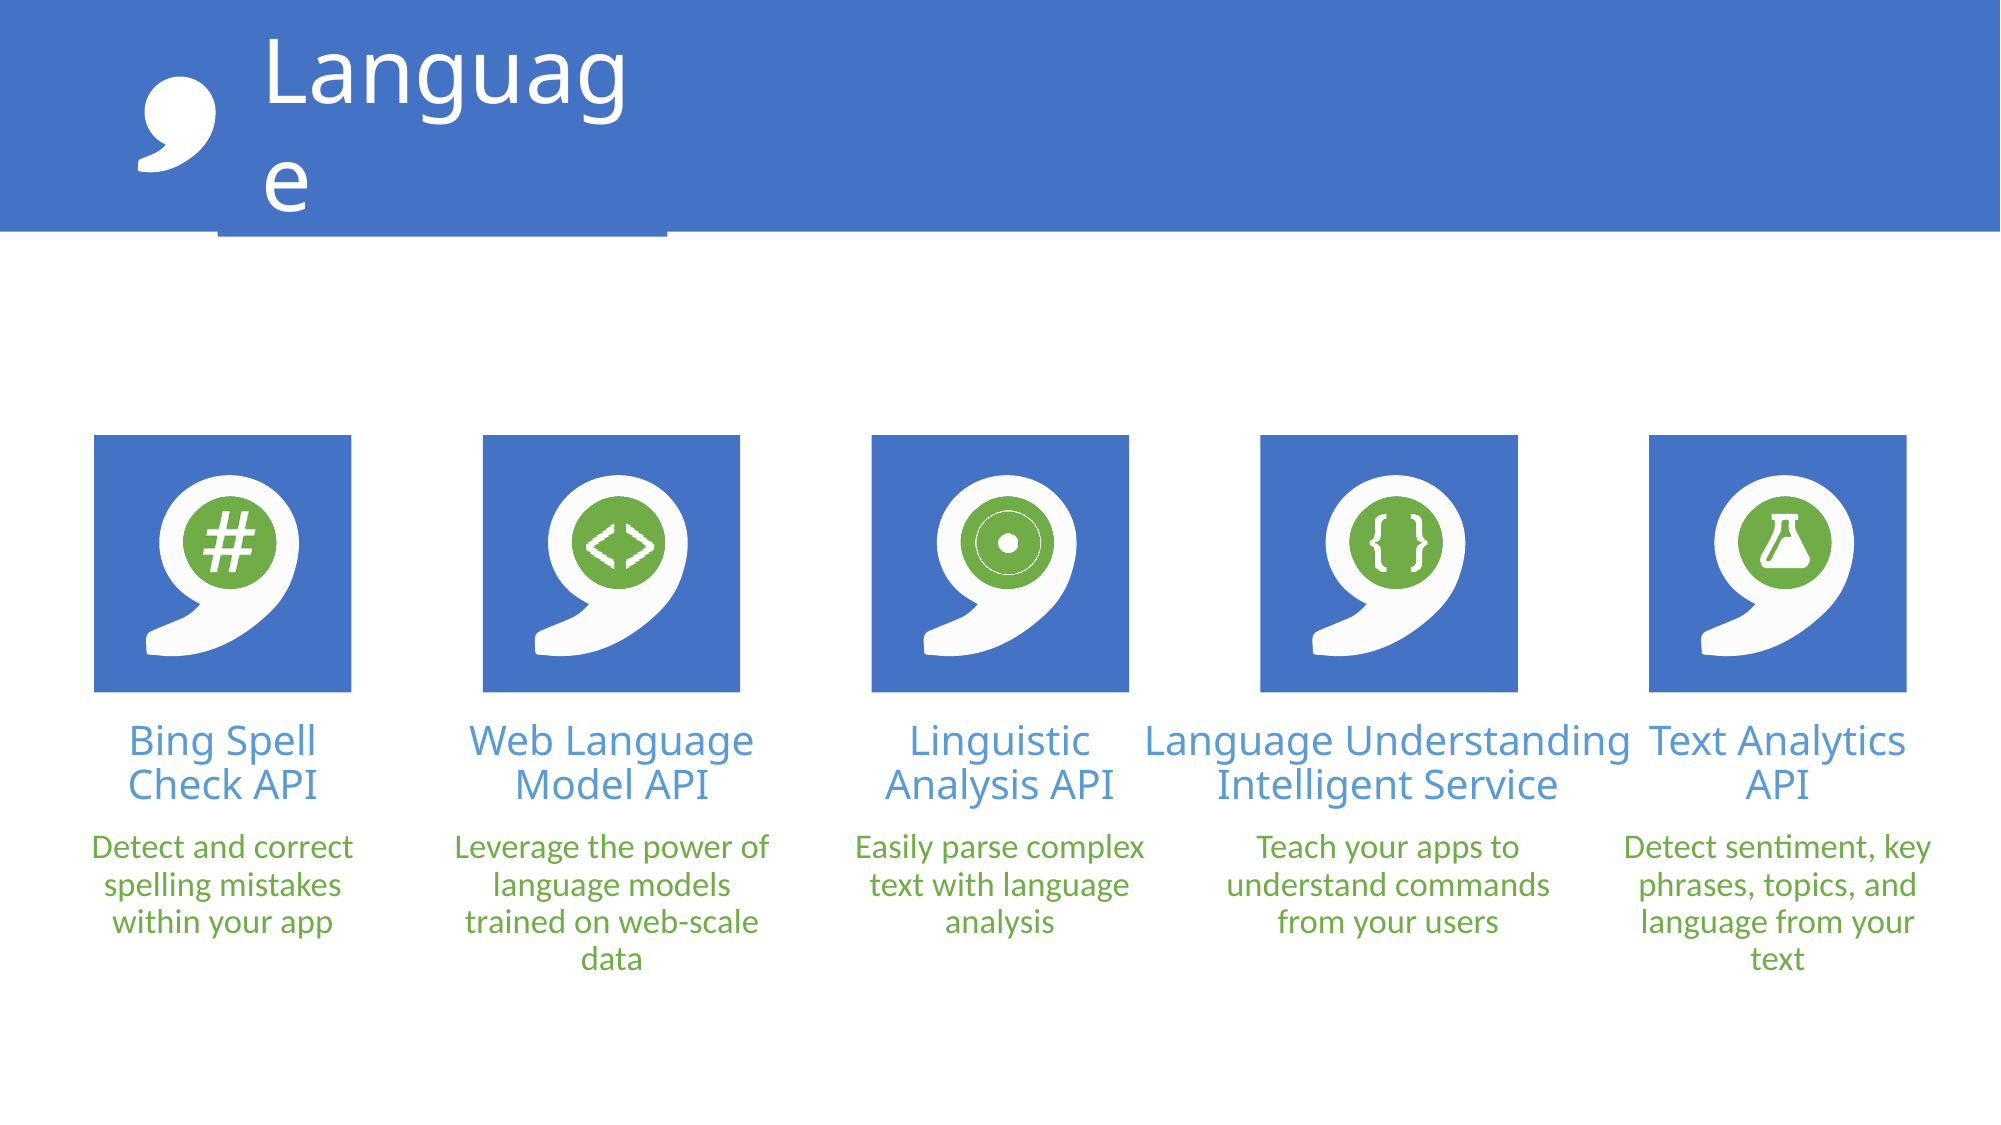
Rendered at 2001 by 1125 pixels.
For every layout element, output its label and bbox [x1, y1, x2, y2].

text_box [68, 59, 668, 185]
text_box [871, 434, 1130, 693]
text_box [805, 695, 1195, 950]
text_box [397, 695, 826, 988]
text_box [482, 434, 741, 693]
text_box [1103, 695, 1601, 988]
text_box [46, 695, 397, 950]
text_box [1649, 434, 1907, 693]
text_box [1601, 695, 1955, 988]
text_box [94, 434, 352, 693]
text_box [0, 0, 2000, 233]
text_box [1260, 434, 1518, 693]
